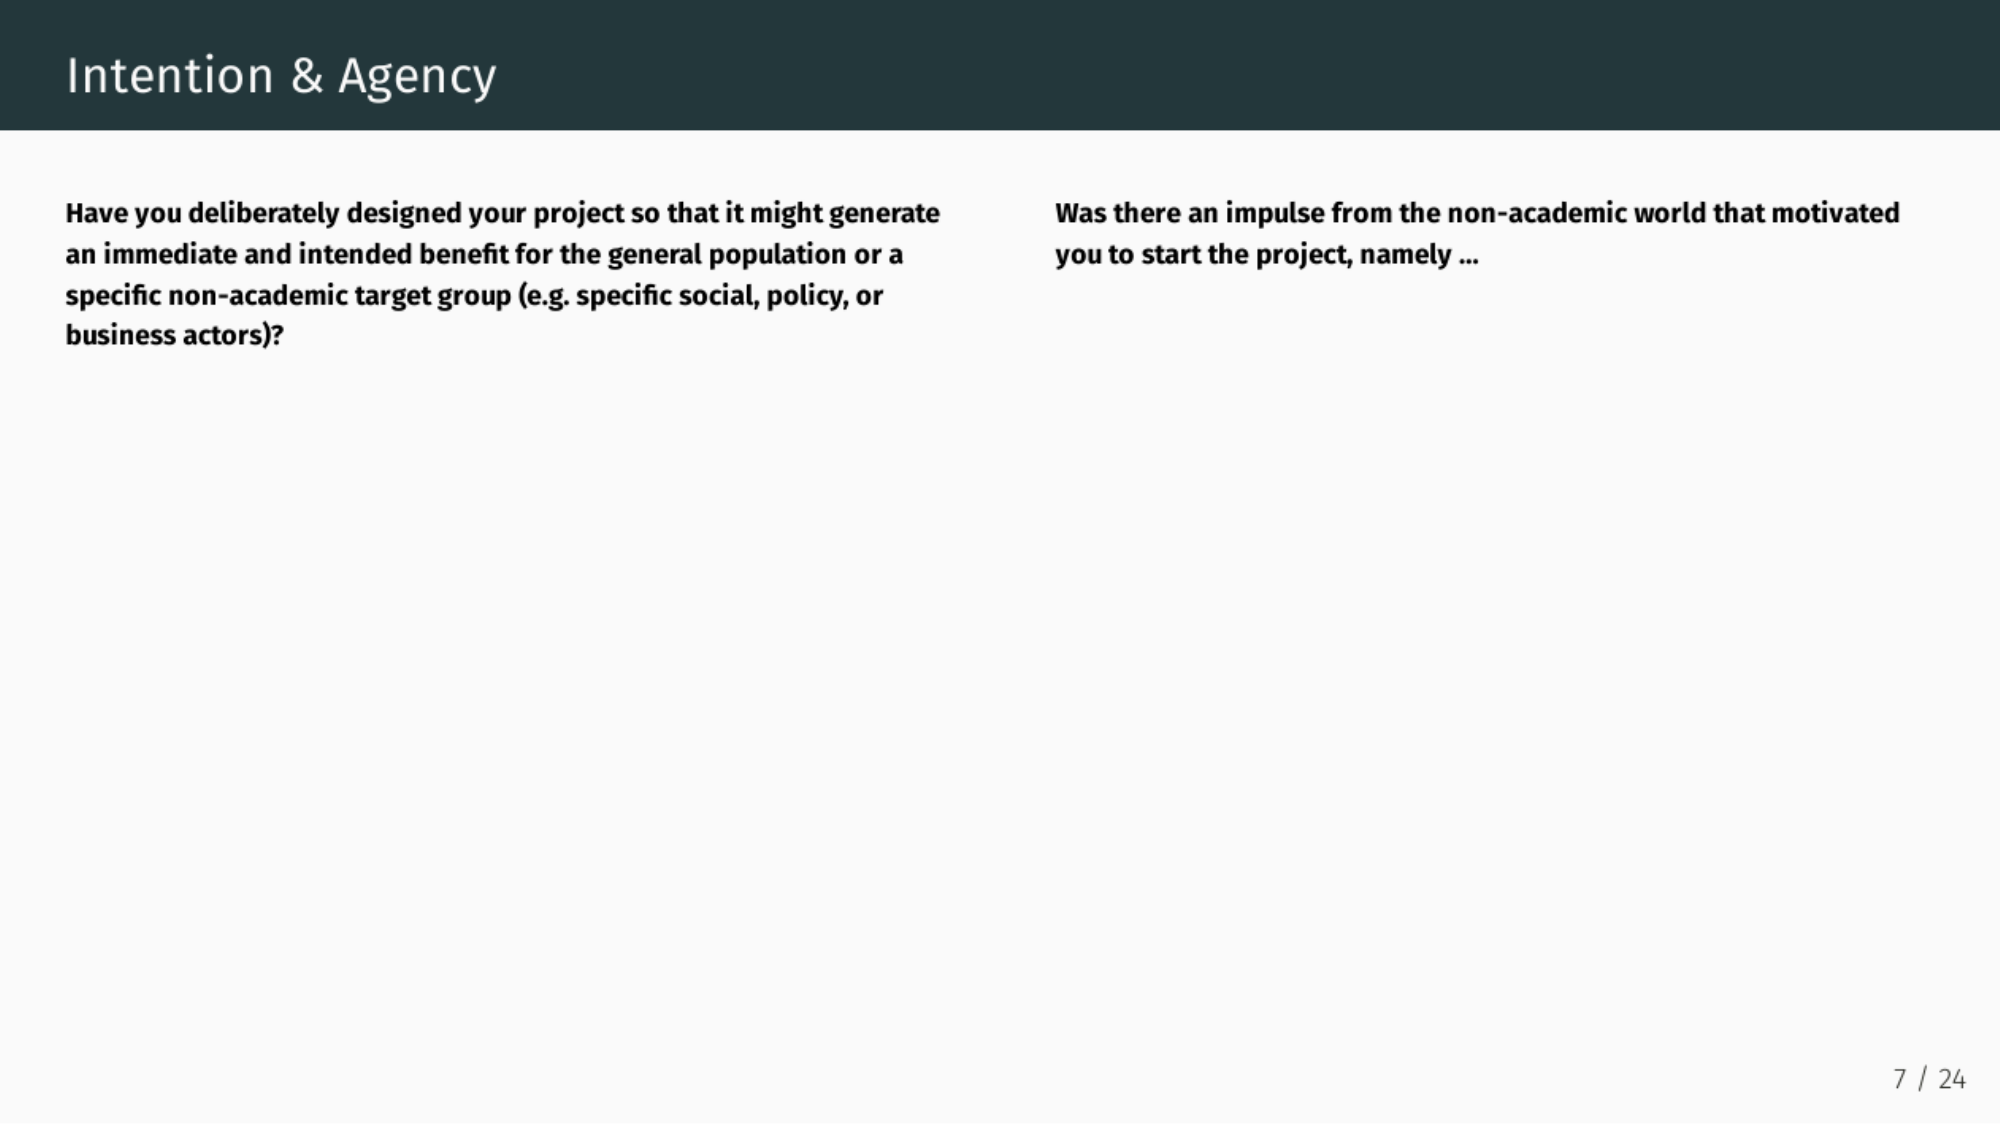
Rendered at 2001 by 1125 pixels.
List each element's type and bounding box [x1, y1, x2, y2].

list [0, 0, 2000, 1125]
